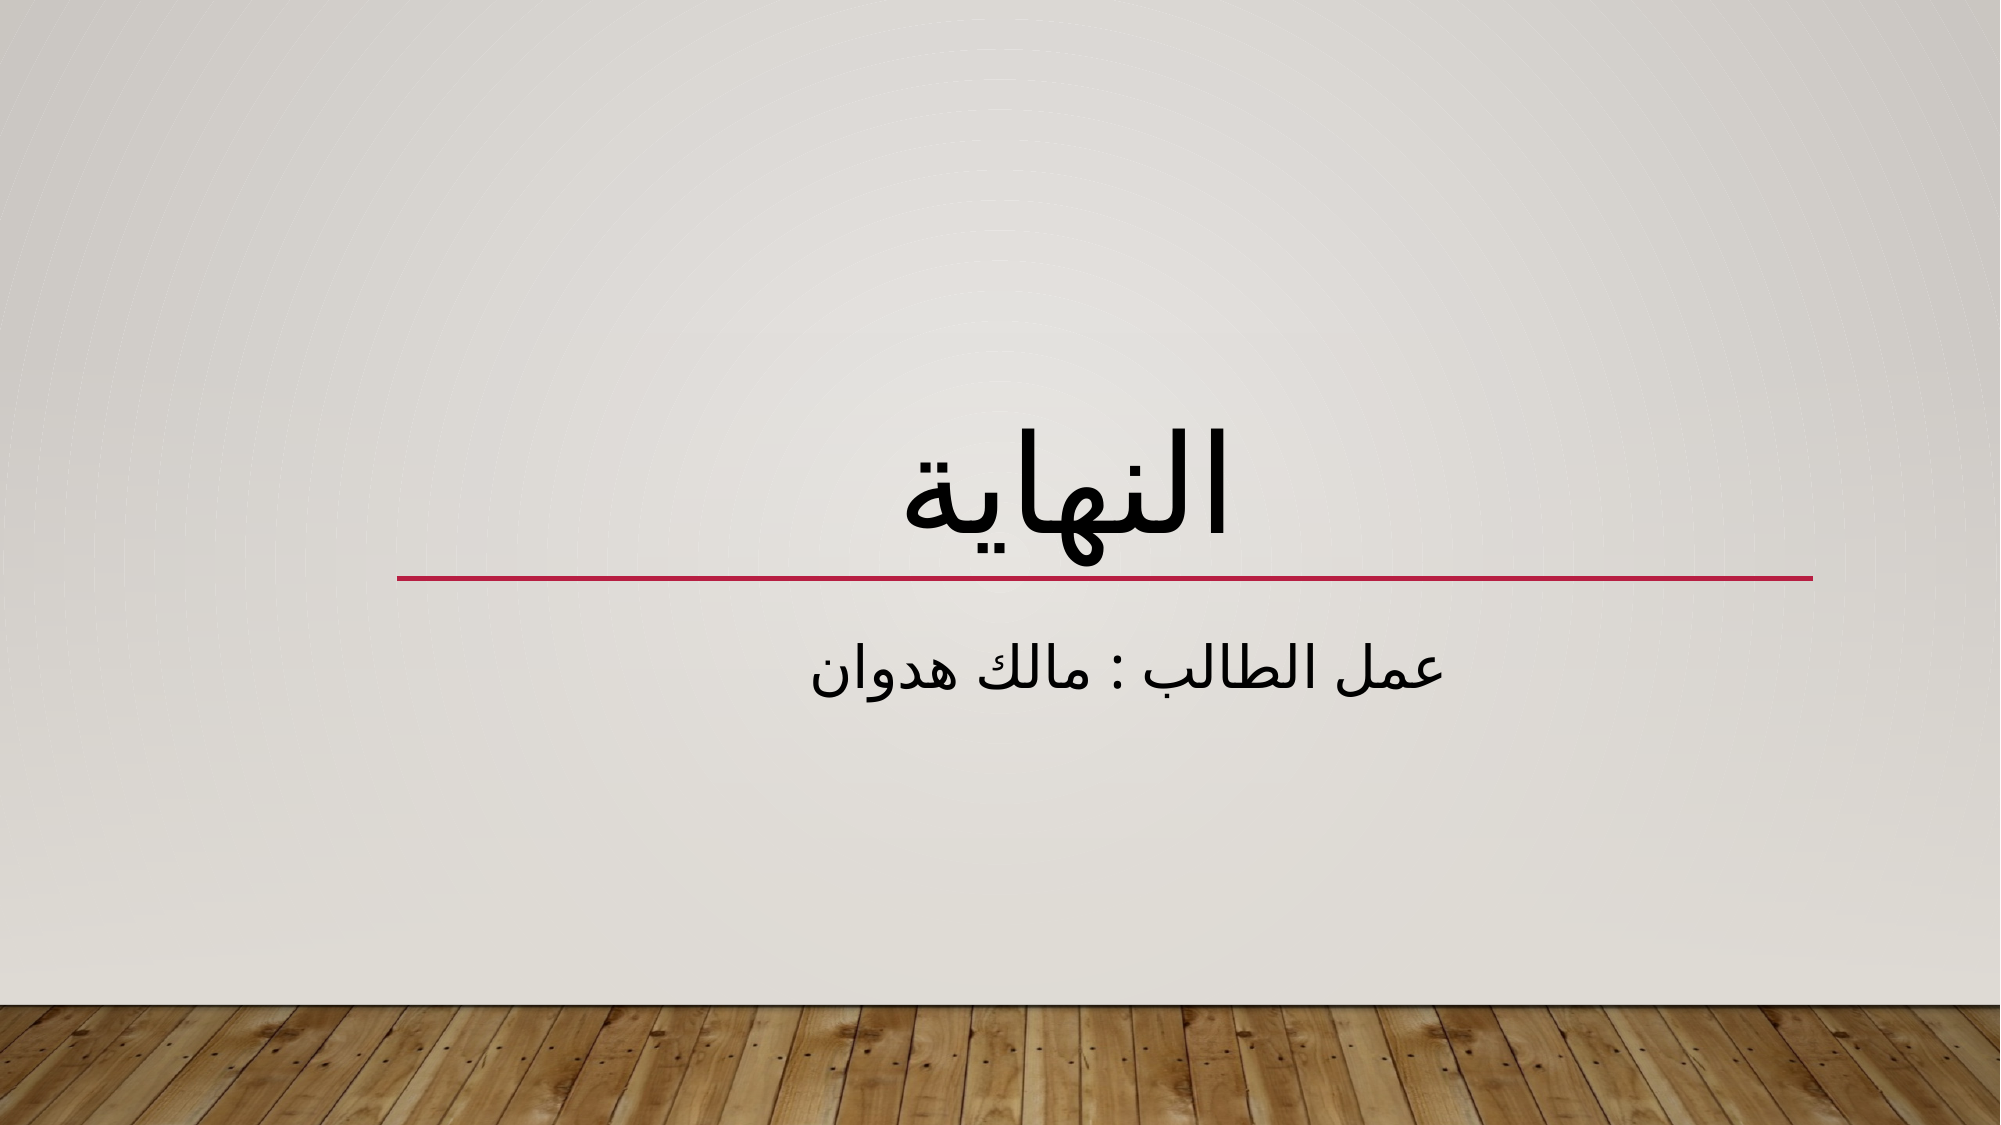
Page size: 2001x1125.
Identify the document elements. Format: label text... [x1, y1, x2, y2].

text_box النهاية [853, 400, 1252, 564]
title عمل الطالب : مالك هدوان [723, 590, 1464, 701]
picture [0, 1005, 2000, 1125]
